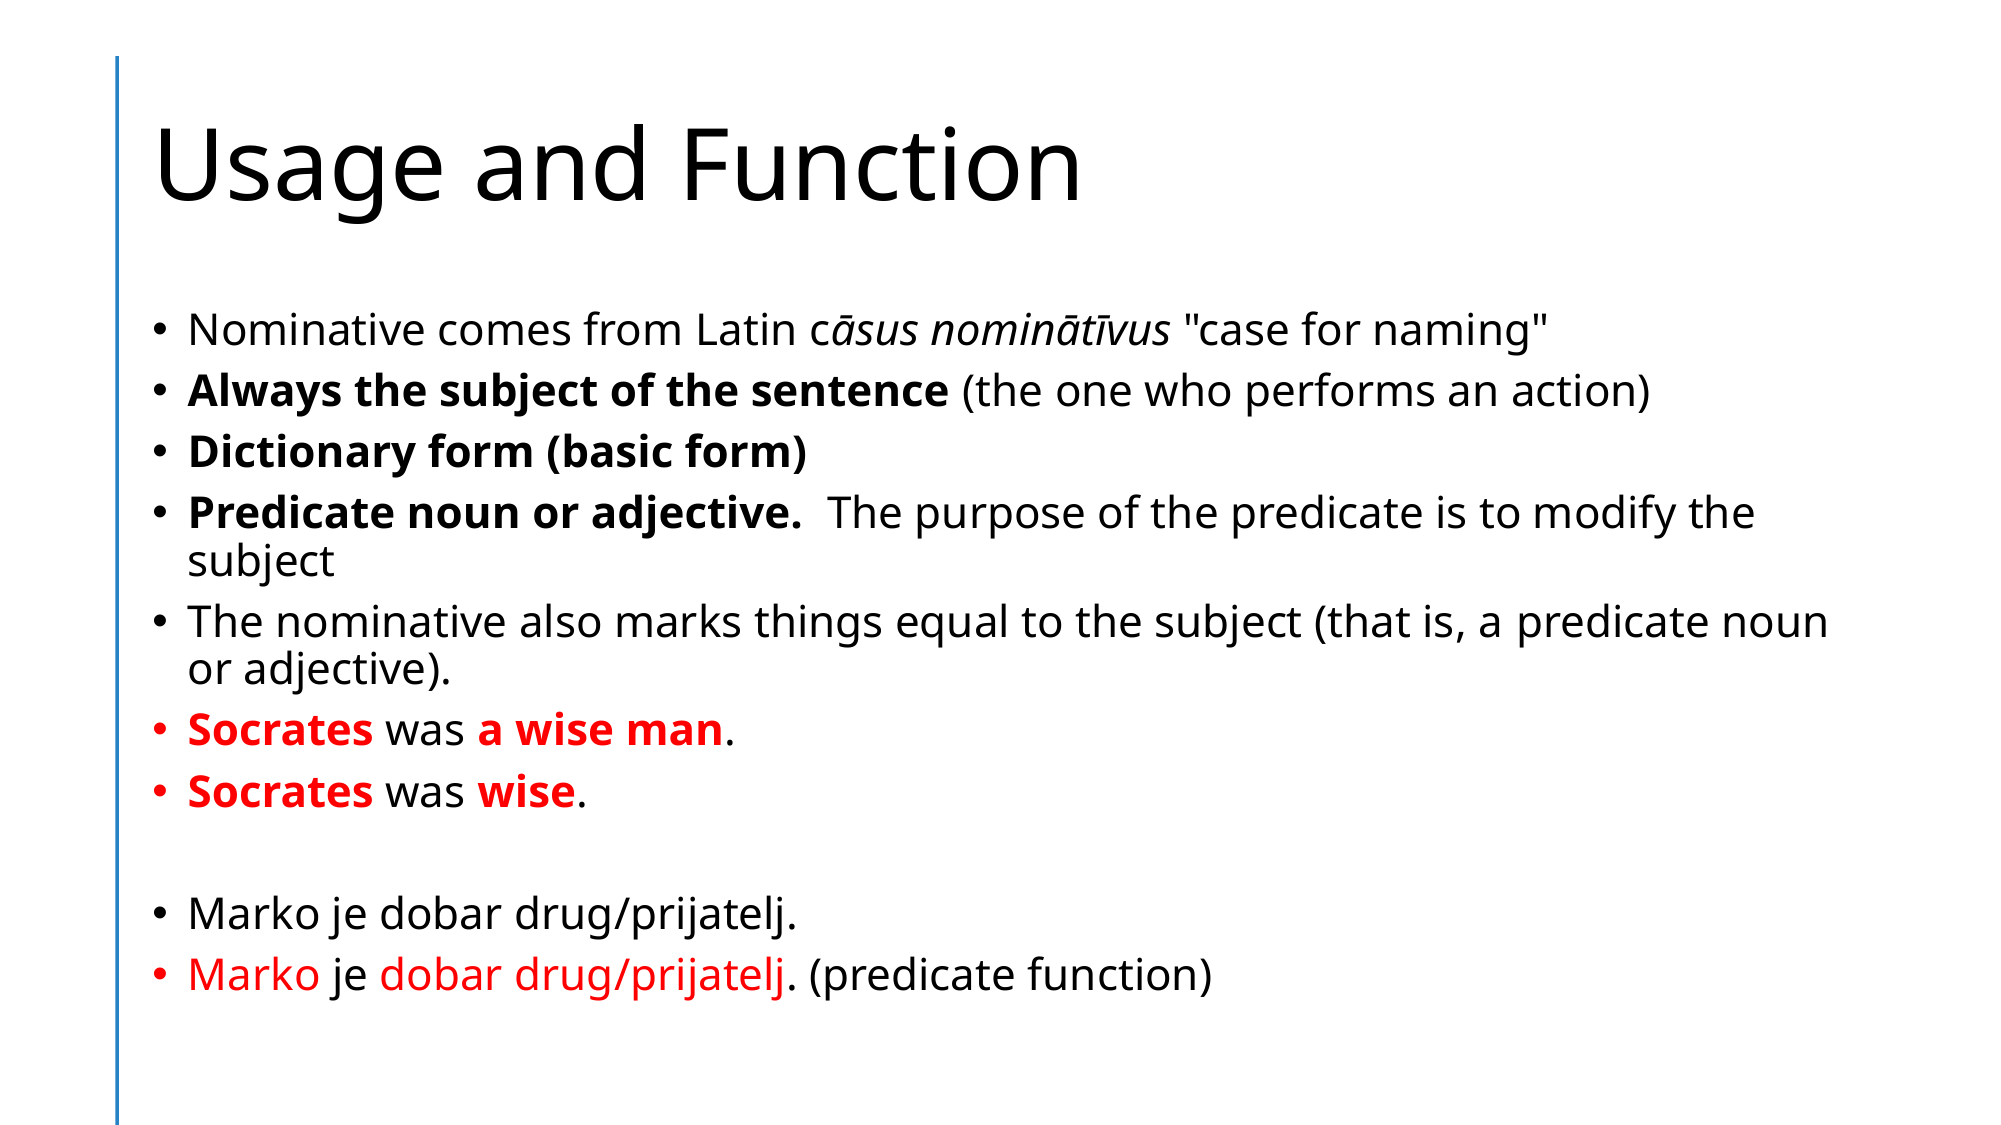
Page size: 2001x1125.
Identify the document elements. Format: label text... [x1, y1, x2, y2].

title Usage and Function [137, 59, 1863, 278]
list Nominative comes from Latin cāsus nominātīvus "case for naming" Always the subject of the sentence (the one who performs an action) Dictionary form (basic form) Predicate noun or adjective. The purpose of the predicate is to modify the subject The nominative also marks things equal to the subject (that is, a predicate noun or adjective). Socrates was a wise man. Socrates was wise. Marko je dobar drug/prijatelj. Marko je dobar drug/prijatelj. (predicate function) [137, 299, 1863, 1014]
